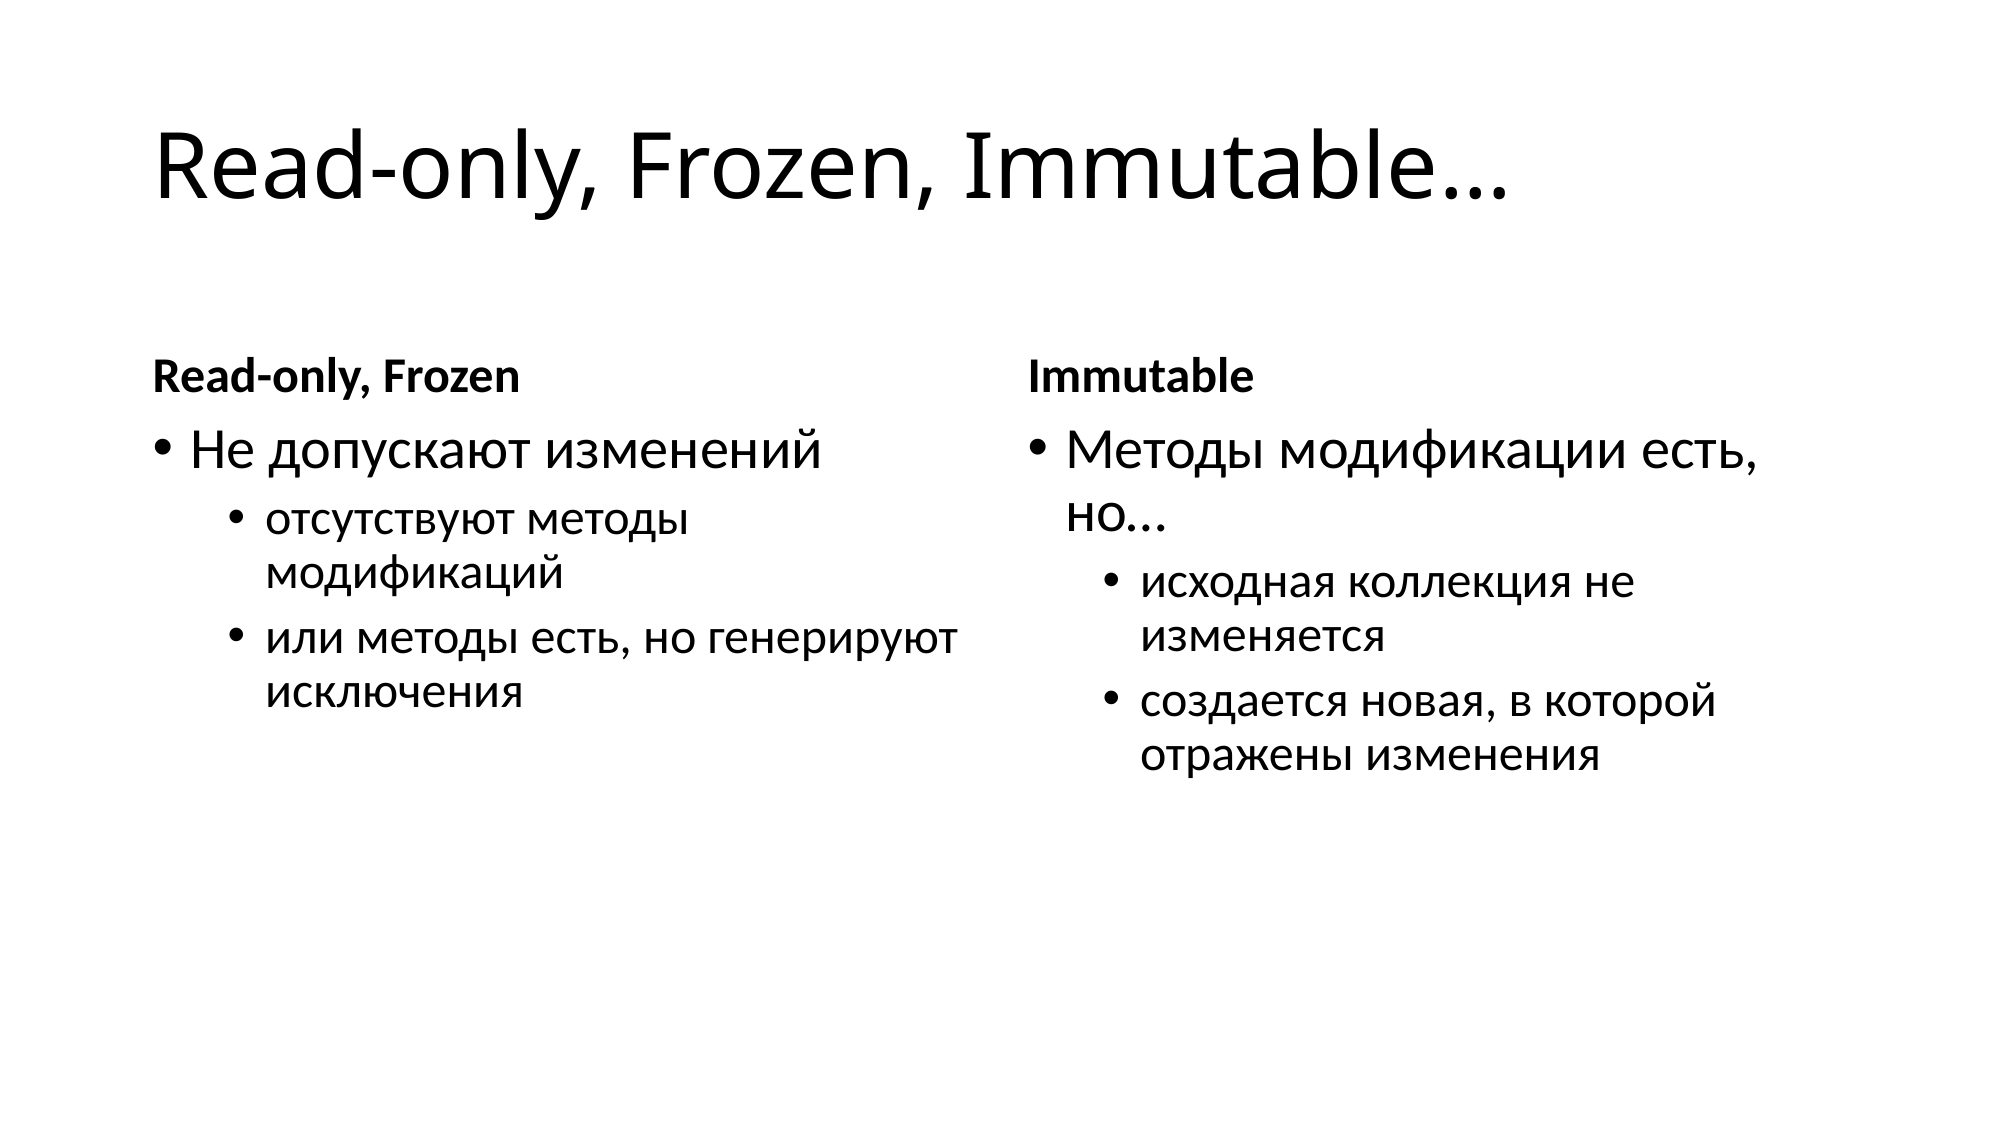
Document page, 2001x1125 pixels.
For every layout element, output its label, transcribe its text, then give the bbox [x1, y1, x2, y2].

title Read-only, Frozen, Immutable… [137, 59, 1863, 278]
list Immutable [1012, 275, 1863, 410]
list Не допускают изменений отсутствуют методы модификаций или методы есть, но генерируют исключения [137, 410, 984, 1016]
list Read-only, Frozen [137, 275, 984, 410]
list Методы модификации есть, но… исходная коллекция не изменяется создается новая, в которой отражены изменения [1012, 410, 1863, 1016]
